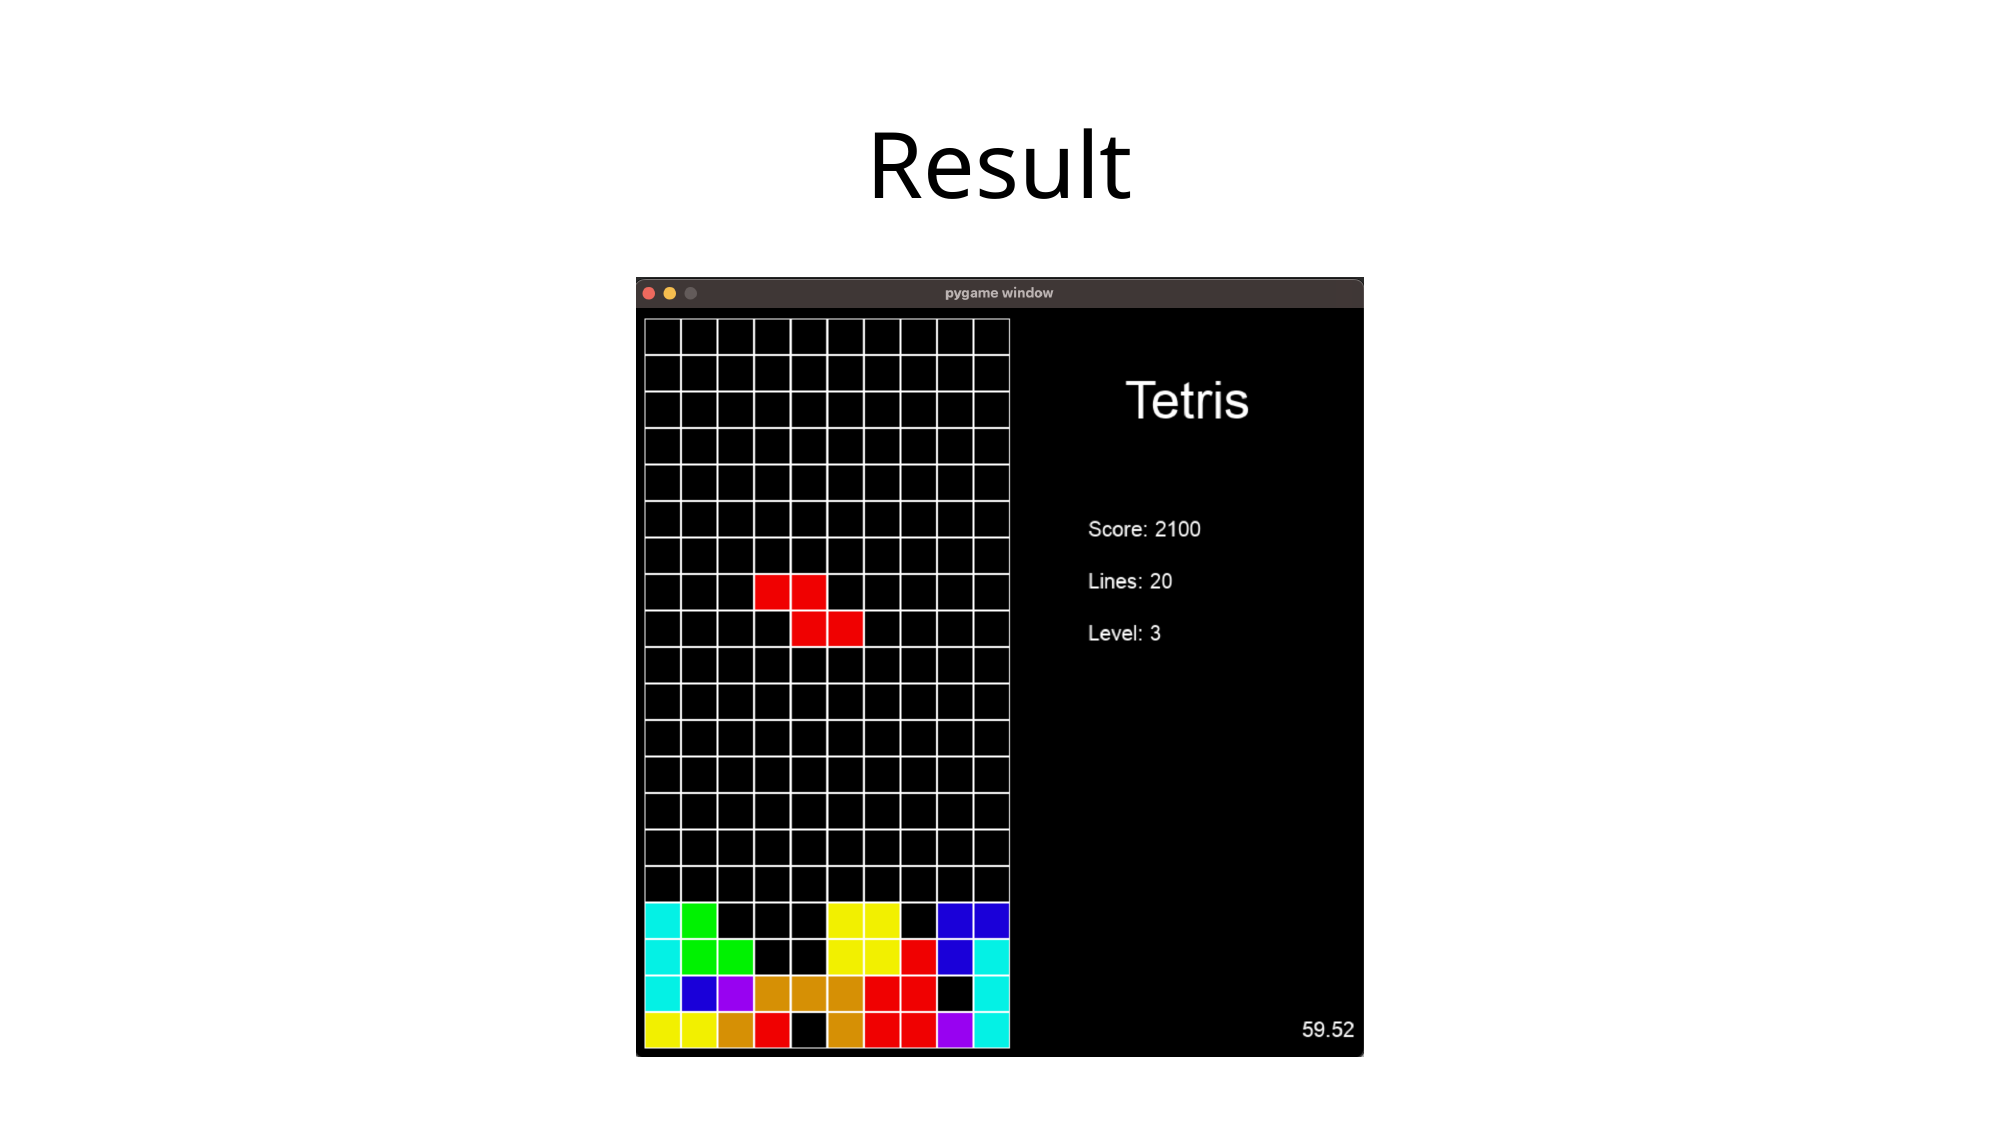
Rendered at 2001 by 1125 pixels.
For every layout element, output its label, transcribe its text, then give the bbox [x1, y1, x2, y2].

title Result [137, 59, 1863, 278]
picture [636, 277, 1364, 1058]
